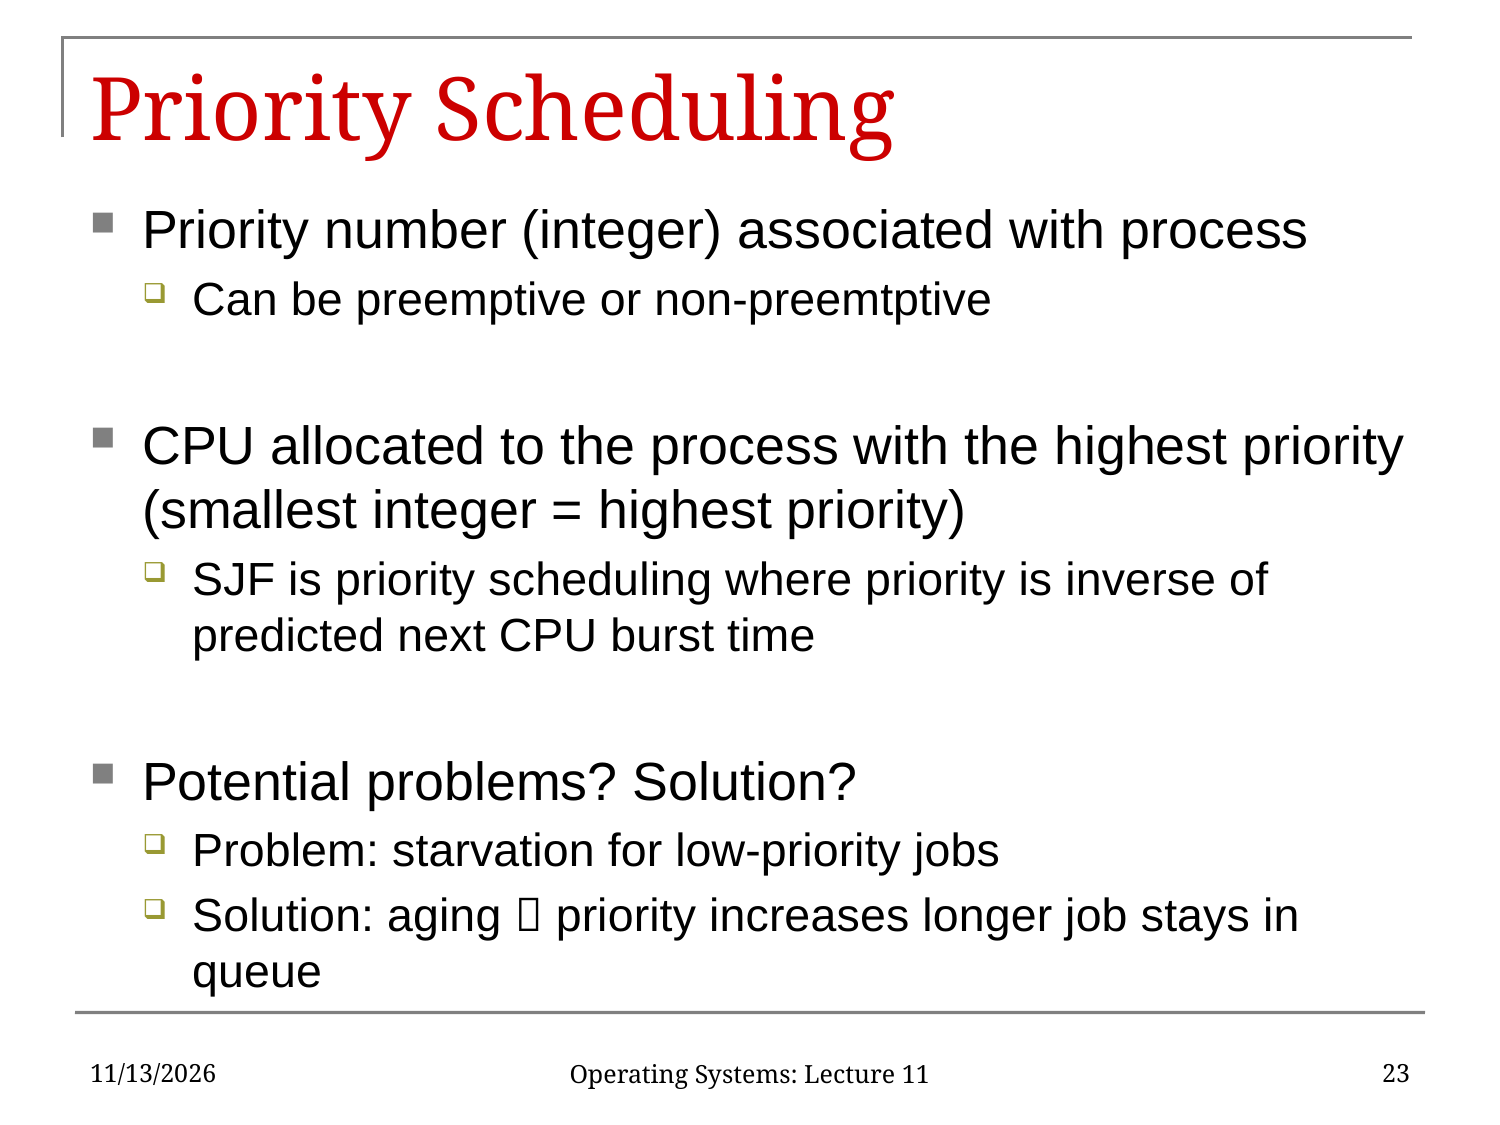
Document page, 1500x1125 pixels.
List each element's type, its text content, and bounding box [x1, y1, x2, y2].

footer Operating Systems: Lecture 11 [512, 1024, 988, 1101]
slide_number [74, 1023, 426, 1100]
list Priority number (integer) associated with process Can be preemptive or non-preemtptive CPU allocated to the process with the highest priority (smallest integer = highest priority) SJF is priority scheduling where priority is inverse of predicted next CPU burst time Potential problems? Solution? Problem: starvation for low-priority jobs Solution: aging  priority increases longer job stays in queue [75, 187, 1425, 1006]
slide_number 23 [1074, 1023, 1426, 1100]
title Priority Scheduling [75, 45, 1425, 163]
